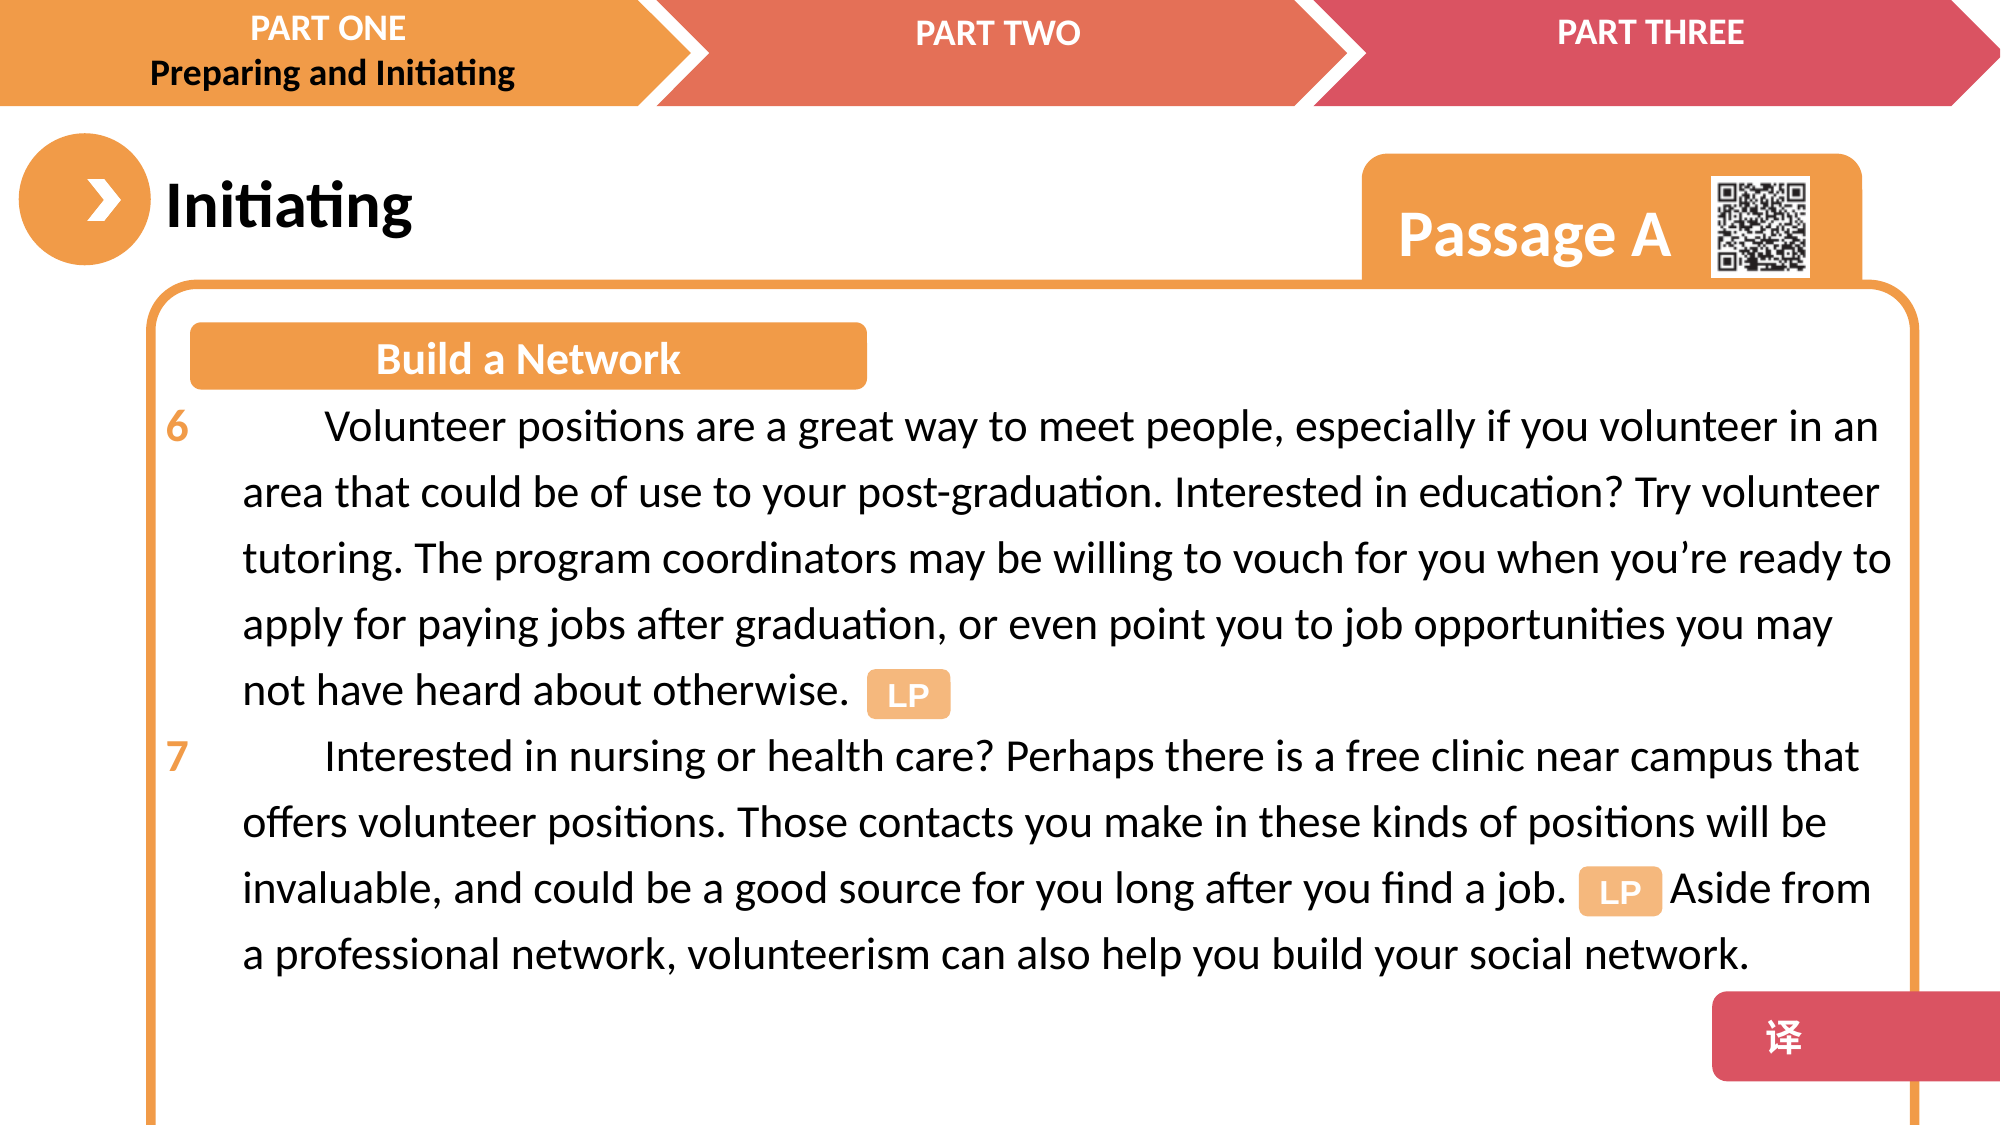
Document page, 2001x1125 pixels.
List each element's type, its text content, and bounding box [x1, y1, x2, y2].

text_box [724, 0, 1276, 100]
text_box 译 [1711, 990, 2000, 1083]
picture [1711, 176, 1810, 278]
text_box LP [866, 668, 952, 721]
text_box Build a Network [189, 321, 869, 391]
text_box [58, 2, 585, 94]
text_box [1390, 2, 1942, 103]
text_box LP [1577, 865, 1664, 918]
text_box 6 7 [150, 322, 228, 1125]
text_box Volunteer positions are a great way to meet people, especially if you volunteer in an area that could be of use to your post-graduation. Interested in education? Try volunteer tutoring. The program coordinators may be willing to vouch for you when you’re ready to apply for paying jobs after graduation, or even point you to job opportunities you may not have heard about otherwise. Interested in nursing or health care? Perhaps there is a free clinic near campus that offers volunteer positions. Those contacts you make in these kinds of positions will be invaluable, and could be a good source for you long after you find a job. Aside from a professional network, volunteerism can also help you build your social network. [228, 322, 1915, 986]
